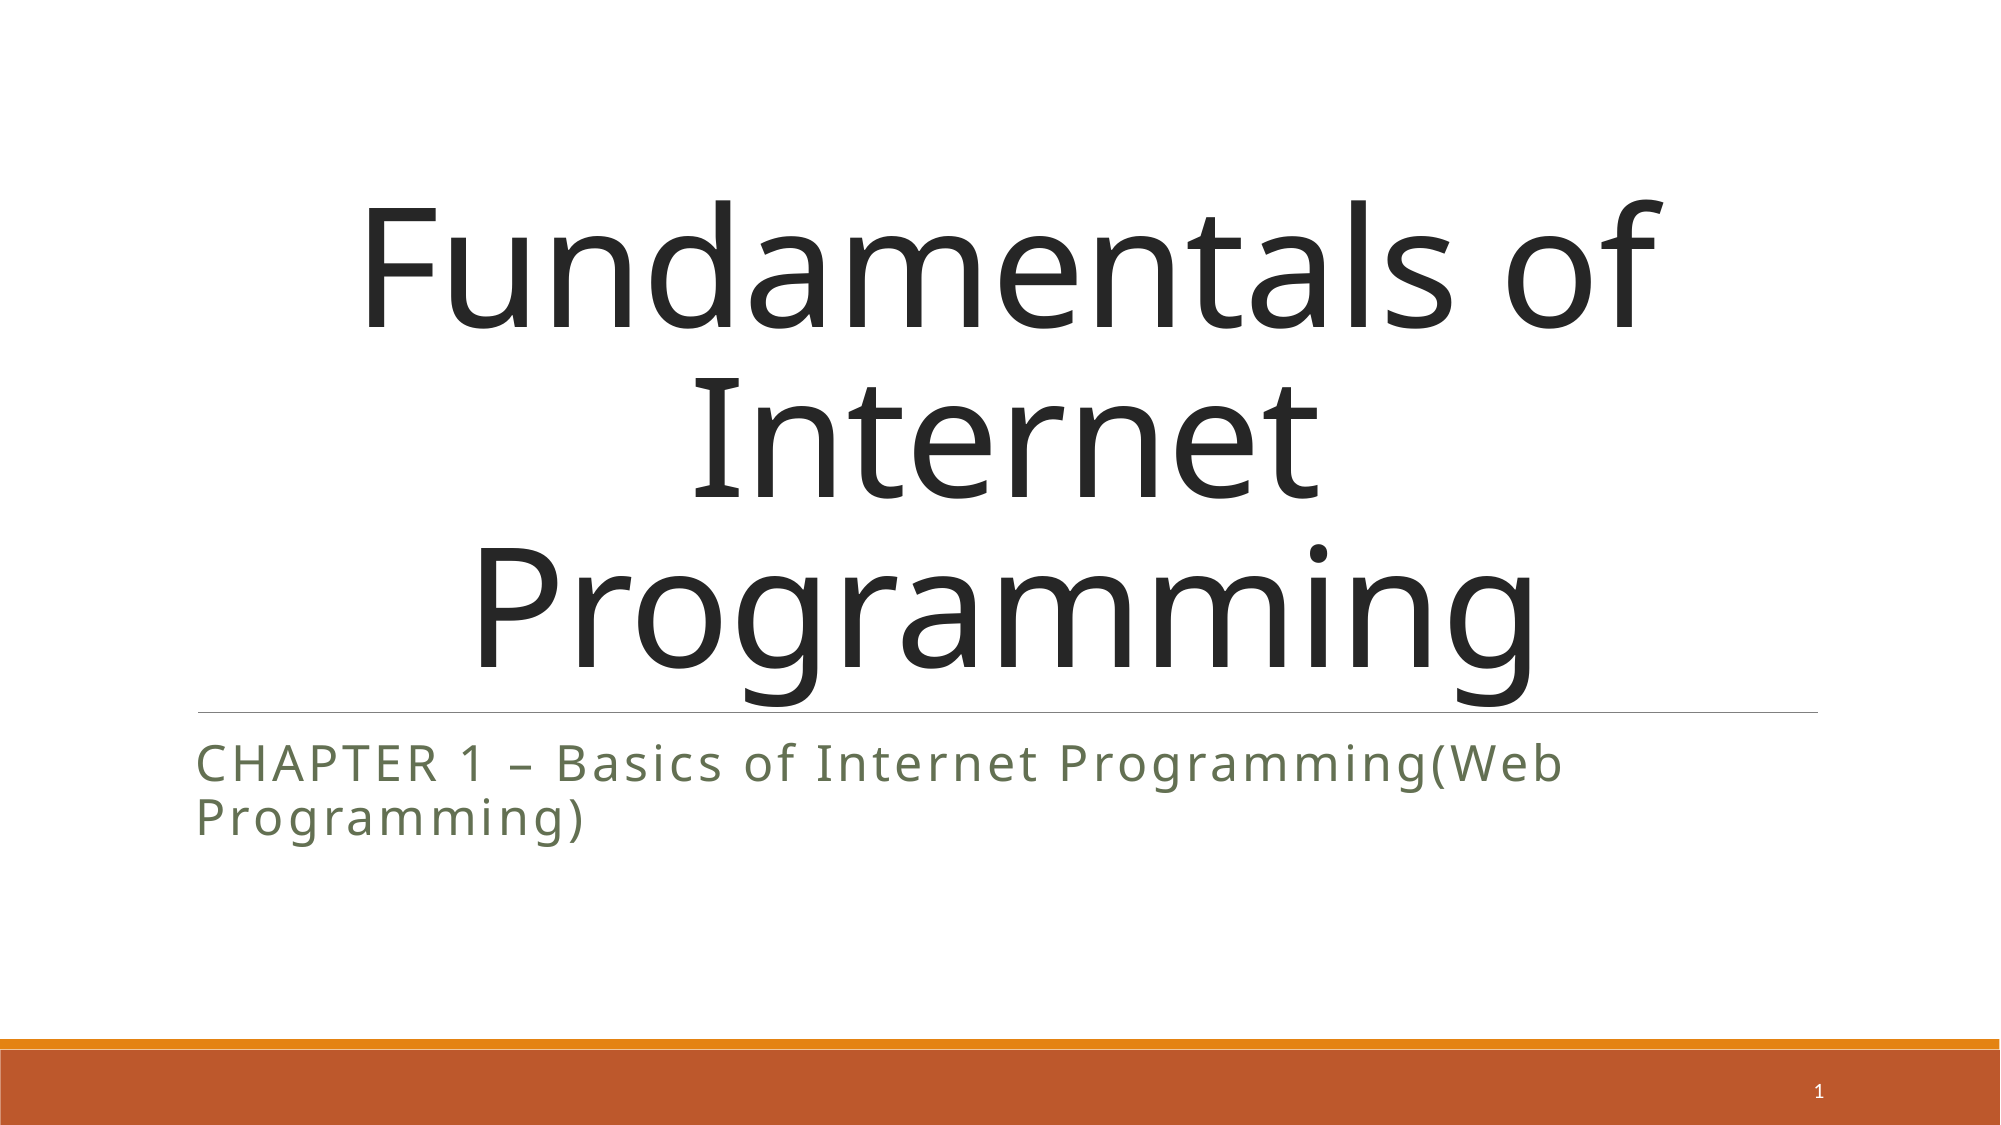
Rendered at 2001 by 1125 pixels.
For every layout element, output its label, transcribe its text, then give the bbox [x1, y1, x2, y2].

subtitle Chapter 1 – Basics of Internet Programming(Web Programming) [180, 730, 1831, 919]
title Fundamentals of Internet Programming [180, 124, 1830, 710]
slide_number 1 [1624, 1059, 1840, 1120]
